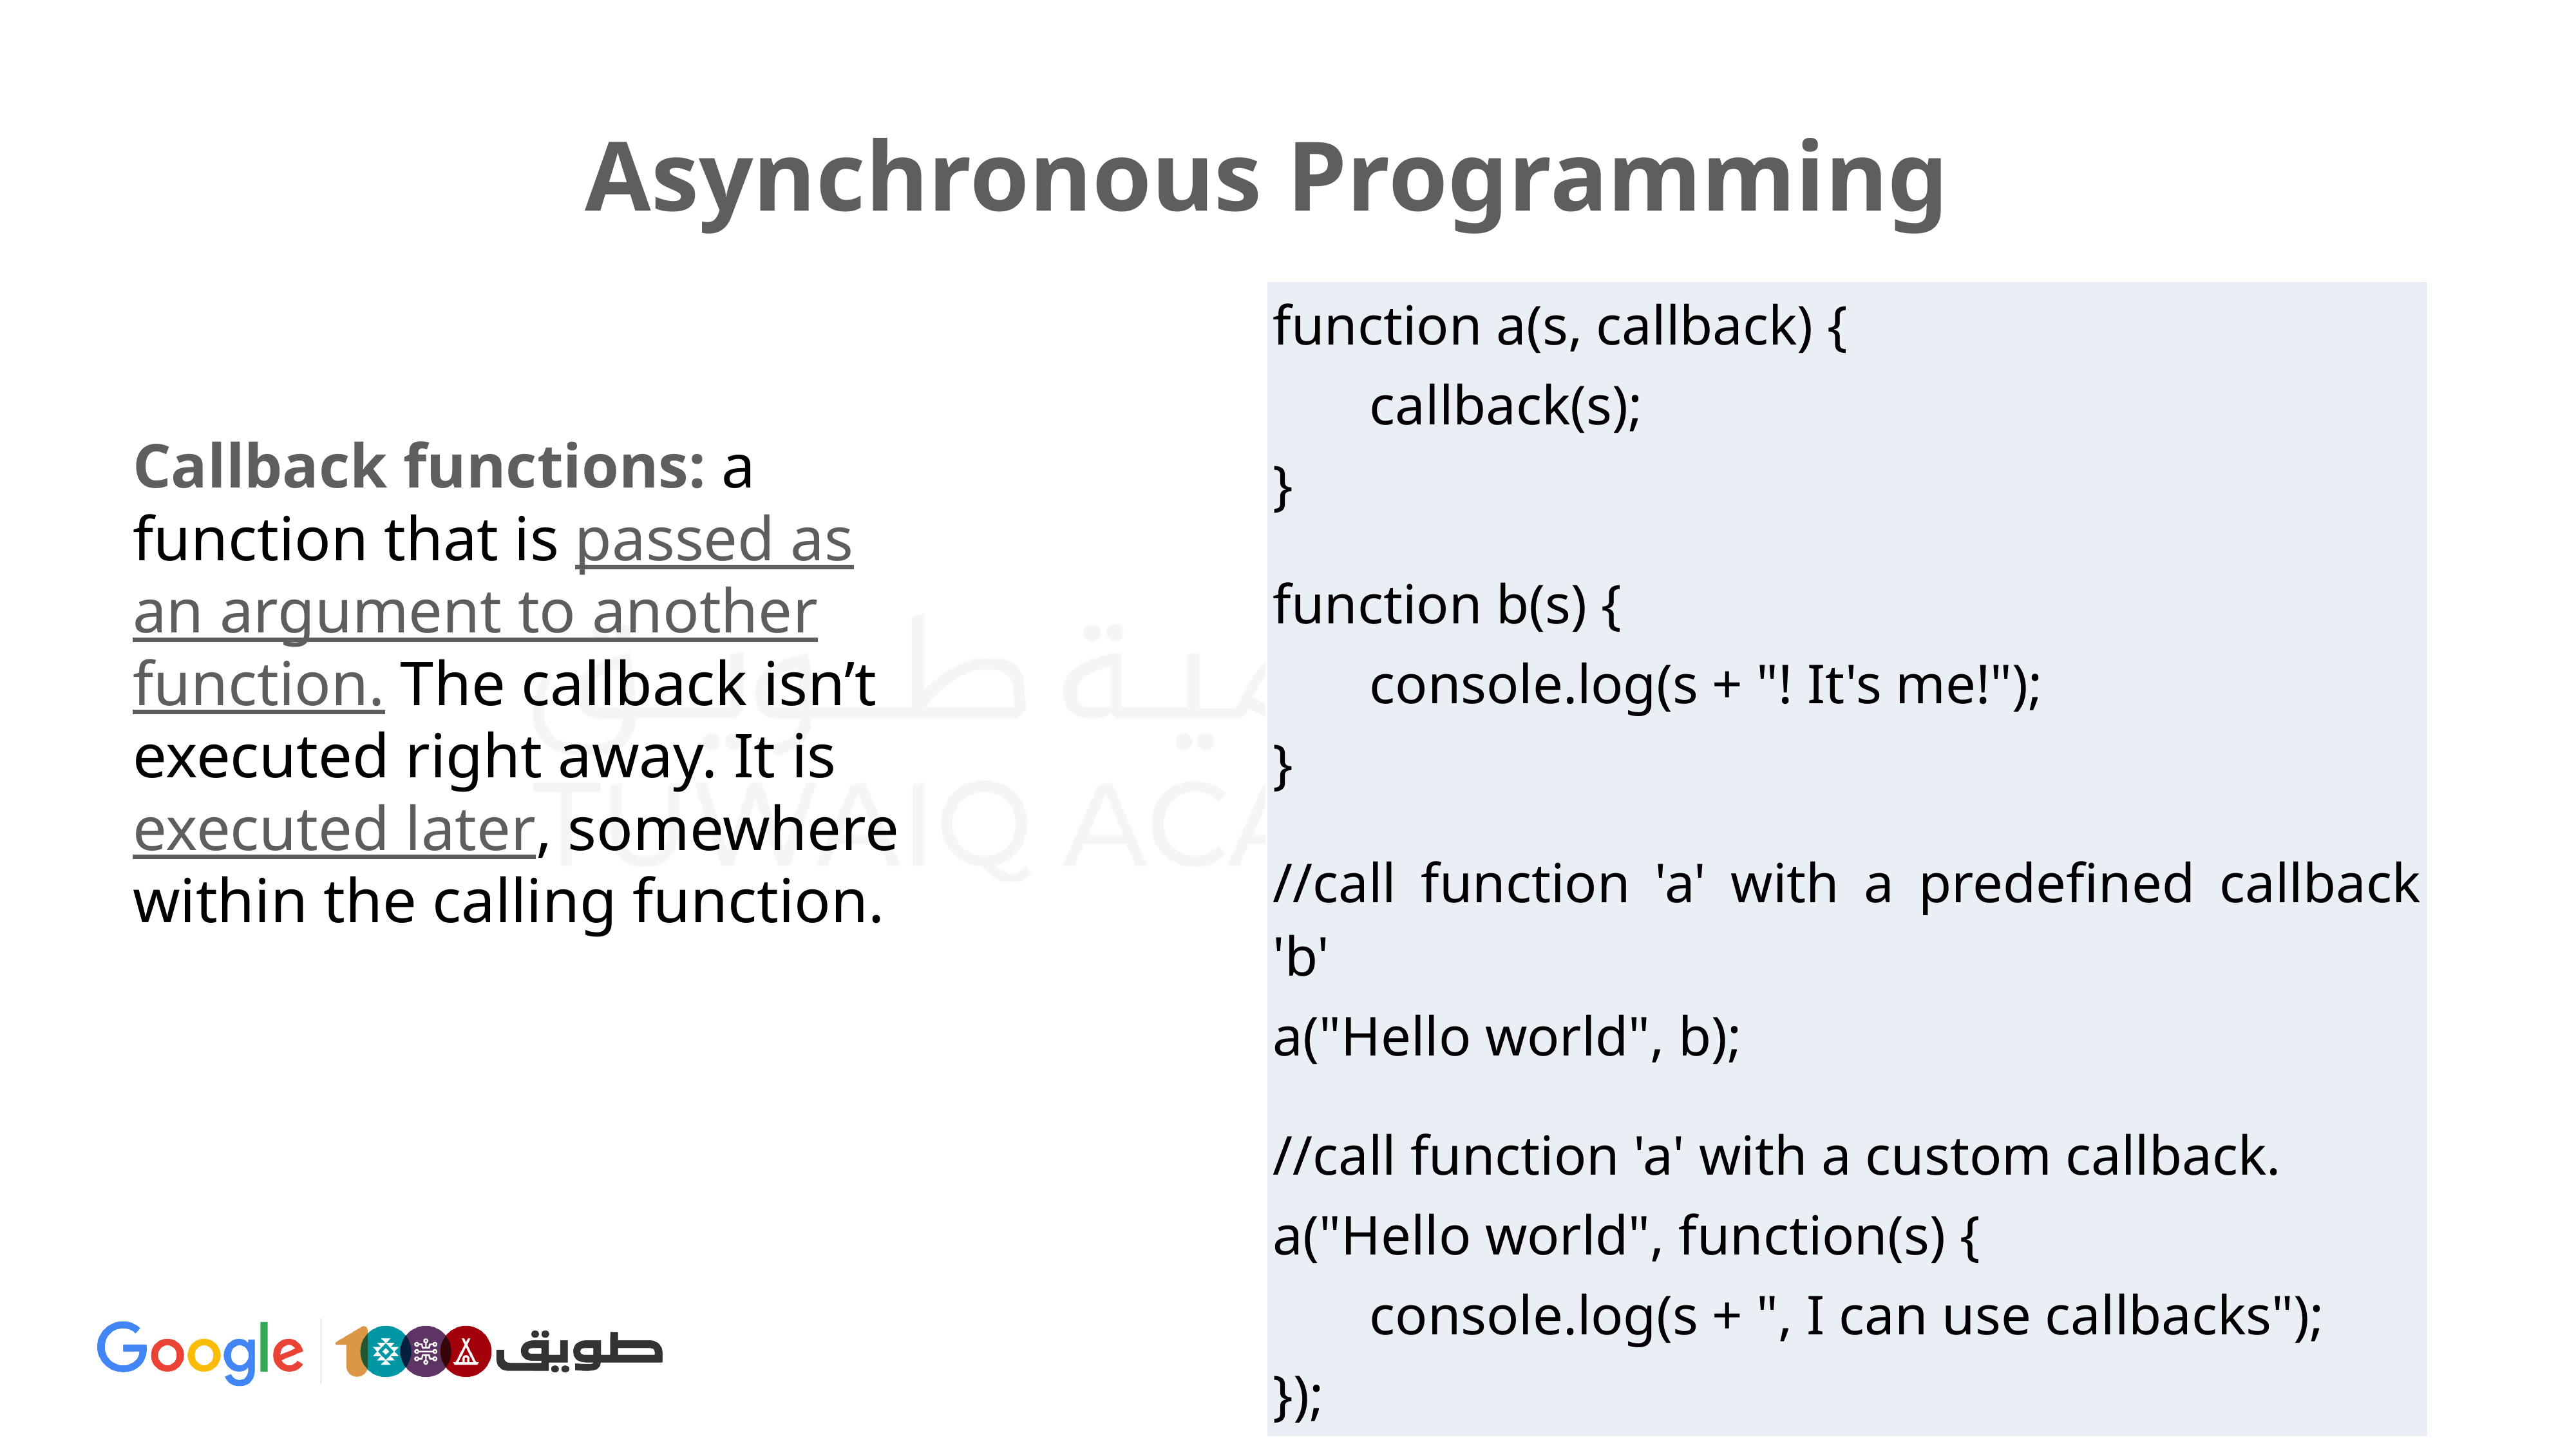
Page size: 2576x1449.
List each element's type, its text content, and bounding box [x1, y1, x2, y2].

picture [53, 1159, 708, 1449]
list Callback functions: a function that is passed as an argument to another function. The callback isn’t executed right away. It is executed later, somewhere within the calling function. [127, 422, 911, 1044]
title Asynchronous Programming [425, 122, 2110, 249]
table_header function a(s, callback) { callback(s); } function b(s) { console.log(s + "! It's me!"); } //call function 'a' with a predefined callback 'b' a("Hello world", b); //call function 'a' with a custom callback. a("Hello world", function(s) { console.log(s + ", I can use callbacks"); }); [1267, 282, 2427, 1436]
